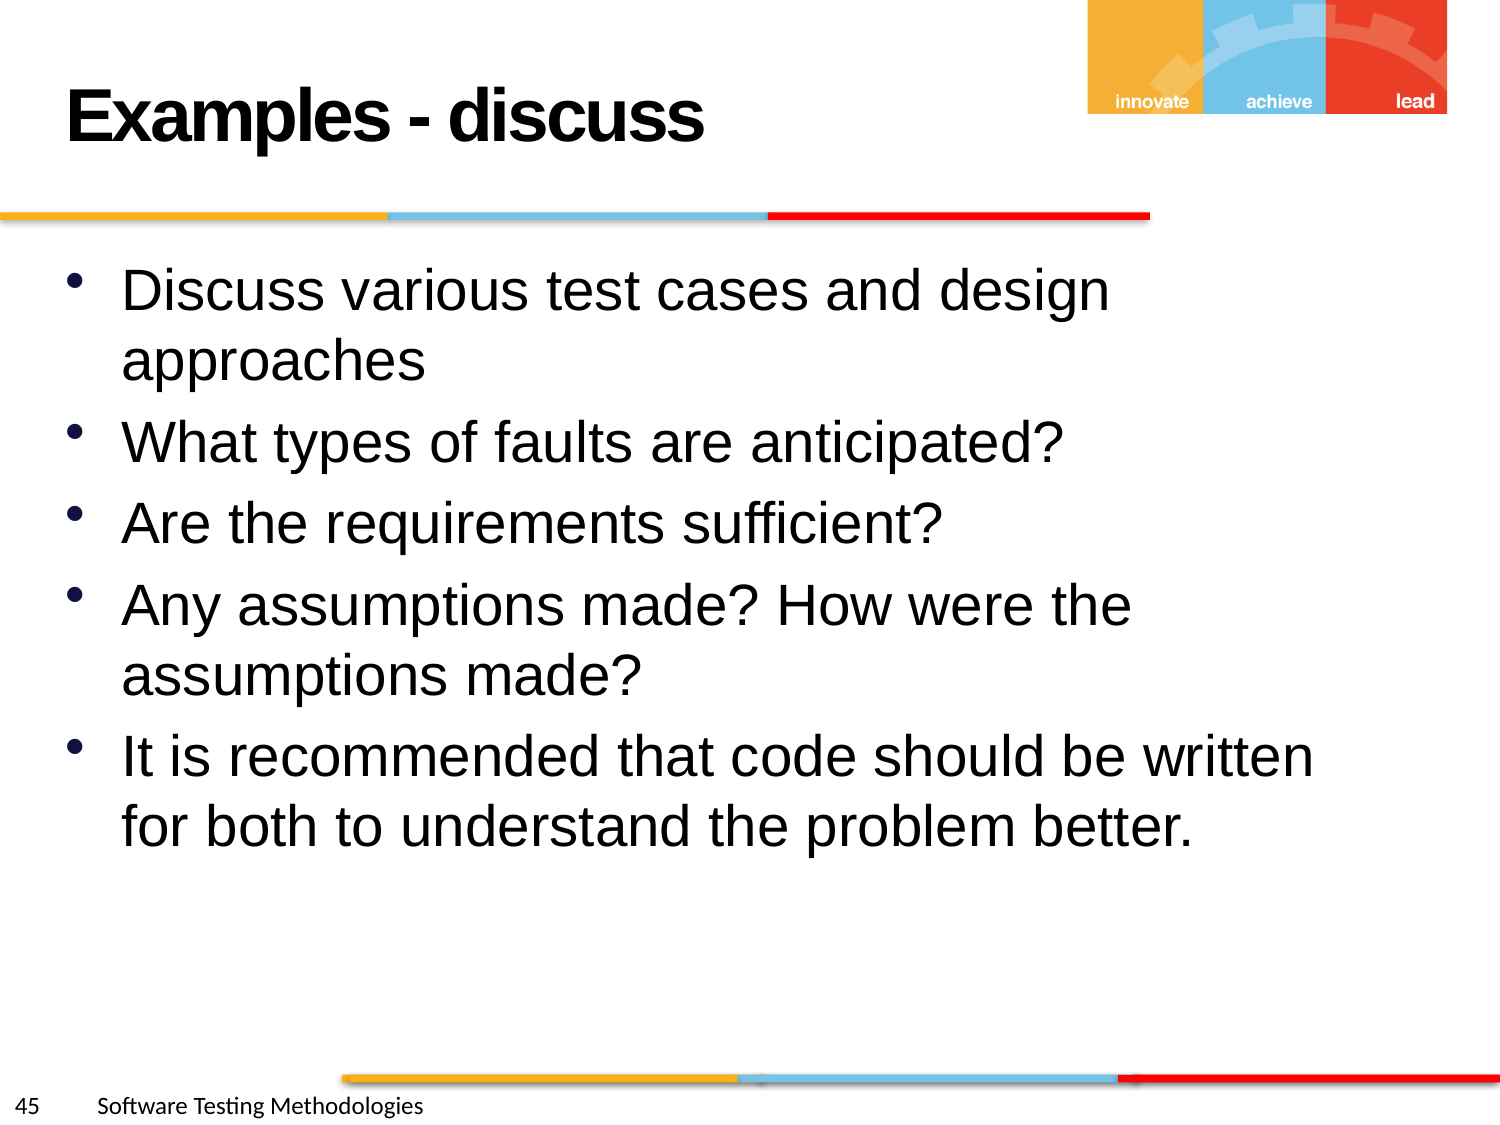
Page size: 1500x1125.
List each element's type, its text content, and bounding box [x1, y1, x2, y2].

list Discuss various test cases and design approaches What types of faults are anticipated? Are the requirements sufficient? Any assumptions made? How were the assumptions made? It is recommended that code should be written for both to understand the problem better. [50, 245, 1400, 988]
picture [1087, 0, 1448, 114]
list Examples - discuss [50, 24, 1088, 213]
